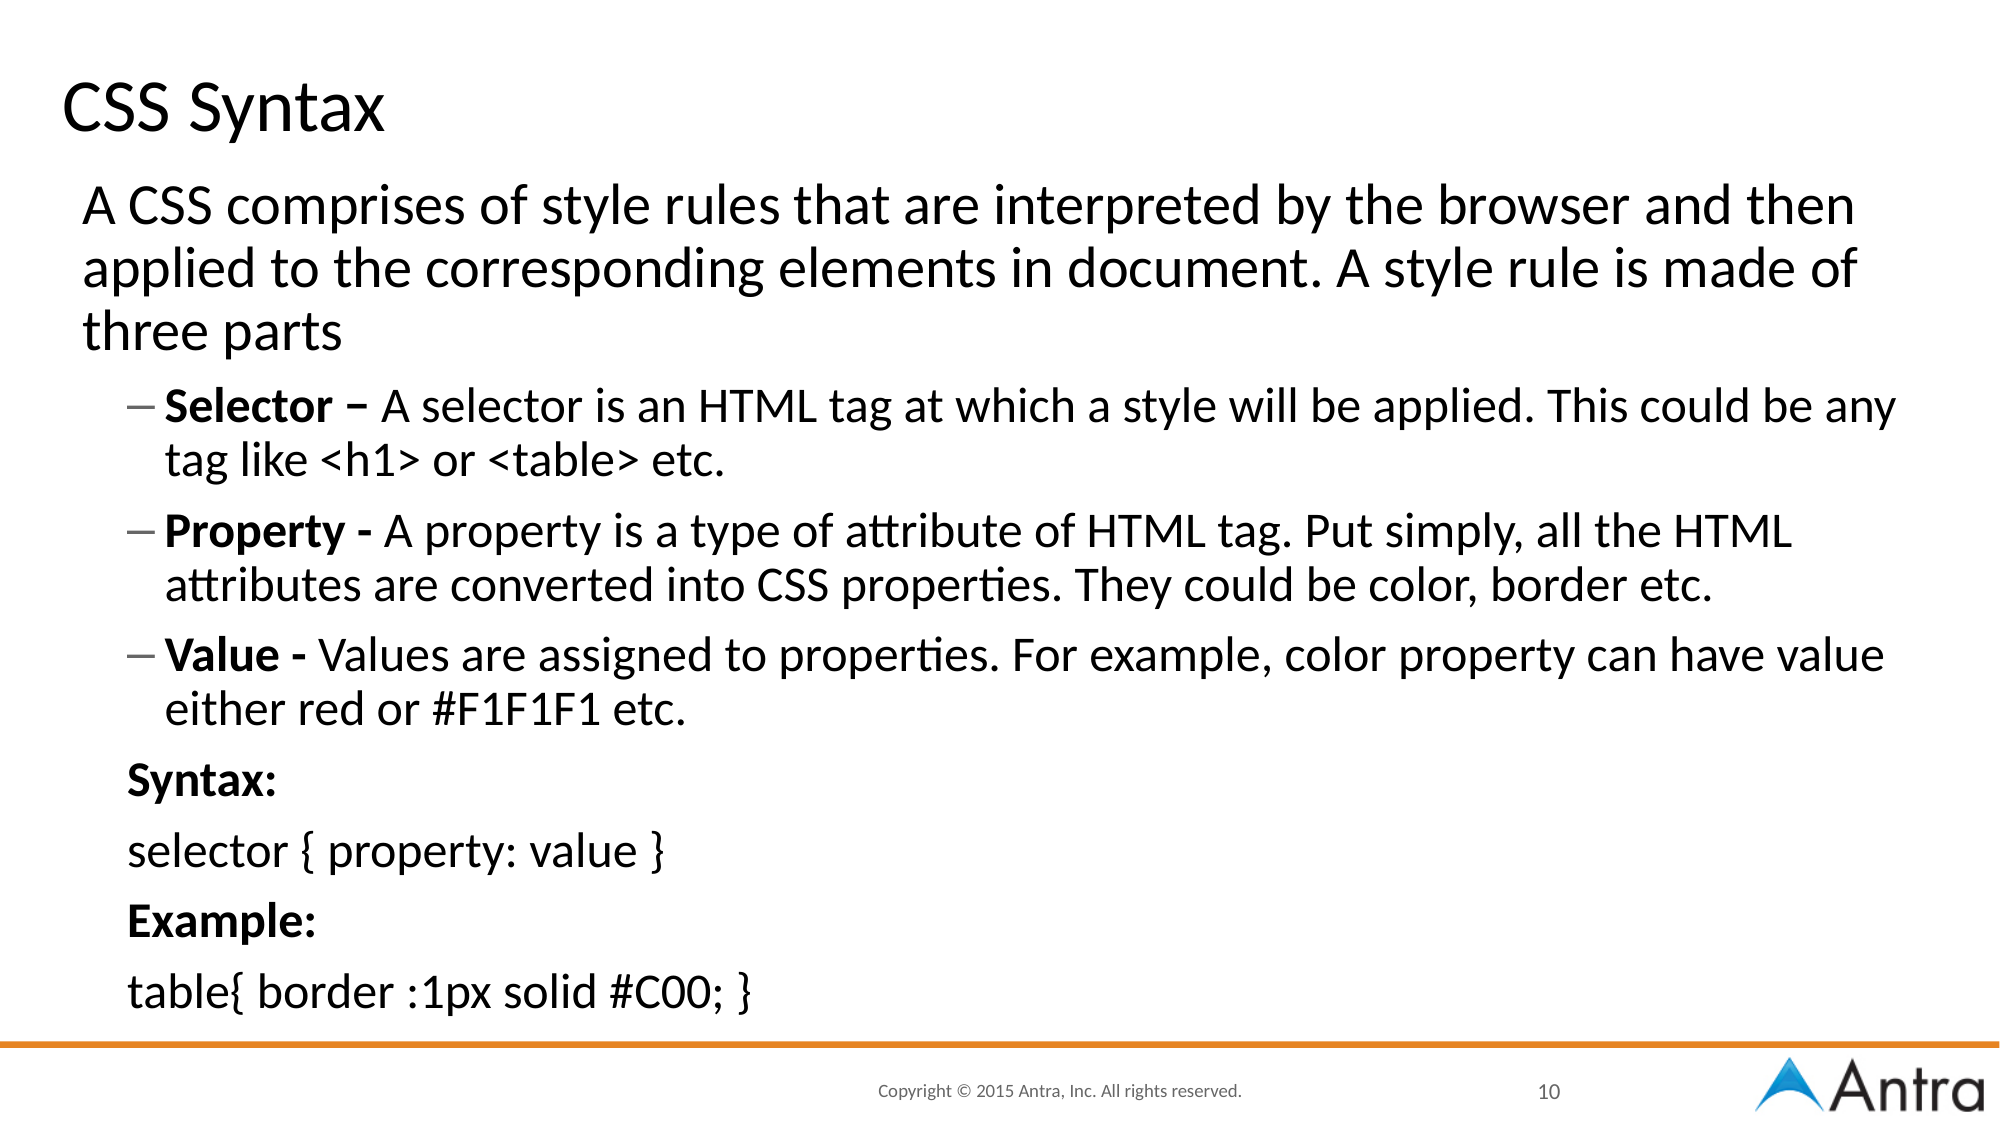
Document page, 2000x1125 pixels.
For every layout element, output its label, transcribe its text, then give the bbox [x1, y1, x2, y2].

slide_number 10 [1498, 1075, 1561, 1106]
picture [1744, 1048, 1994, 1122]
title CSS Syntax [62, 0, 1888, 146]
list A CSS comprises of style rules that are interpreted by the browser and then applied to the corresponding elements in document. A style rule is made of three parts Selector − A selector is an HTML tag at which a style will be applied. This could be any tag like <h1> or <table> etc. Property - A property is a type of attribute of HTML tag. Put simply, all the HTML attributes are converted into CSS properties. They could be color, border etc. Value - Values are assigned to properties. For example, color property can have value either red or #F1F1F1 etc. Syntax: selector { property: value } Example: table{ border :1px solid #C00; } [82, 173, 1908, 899]
